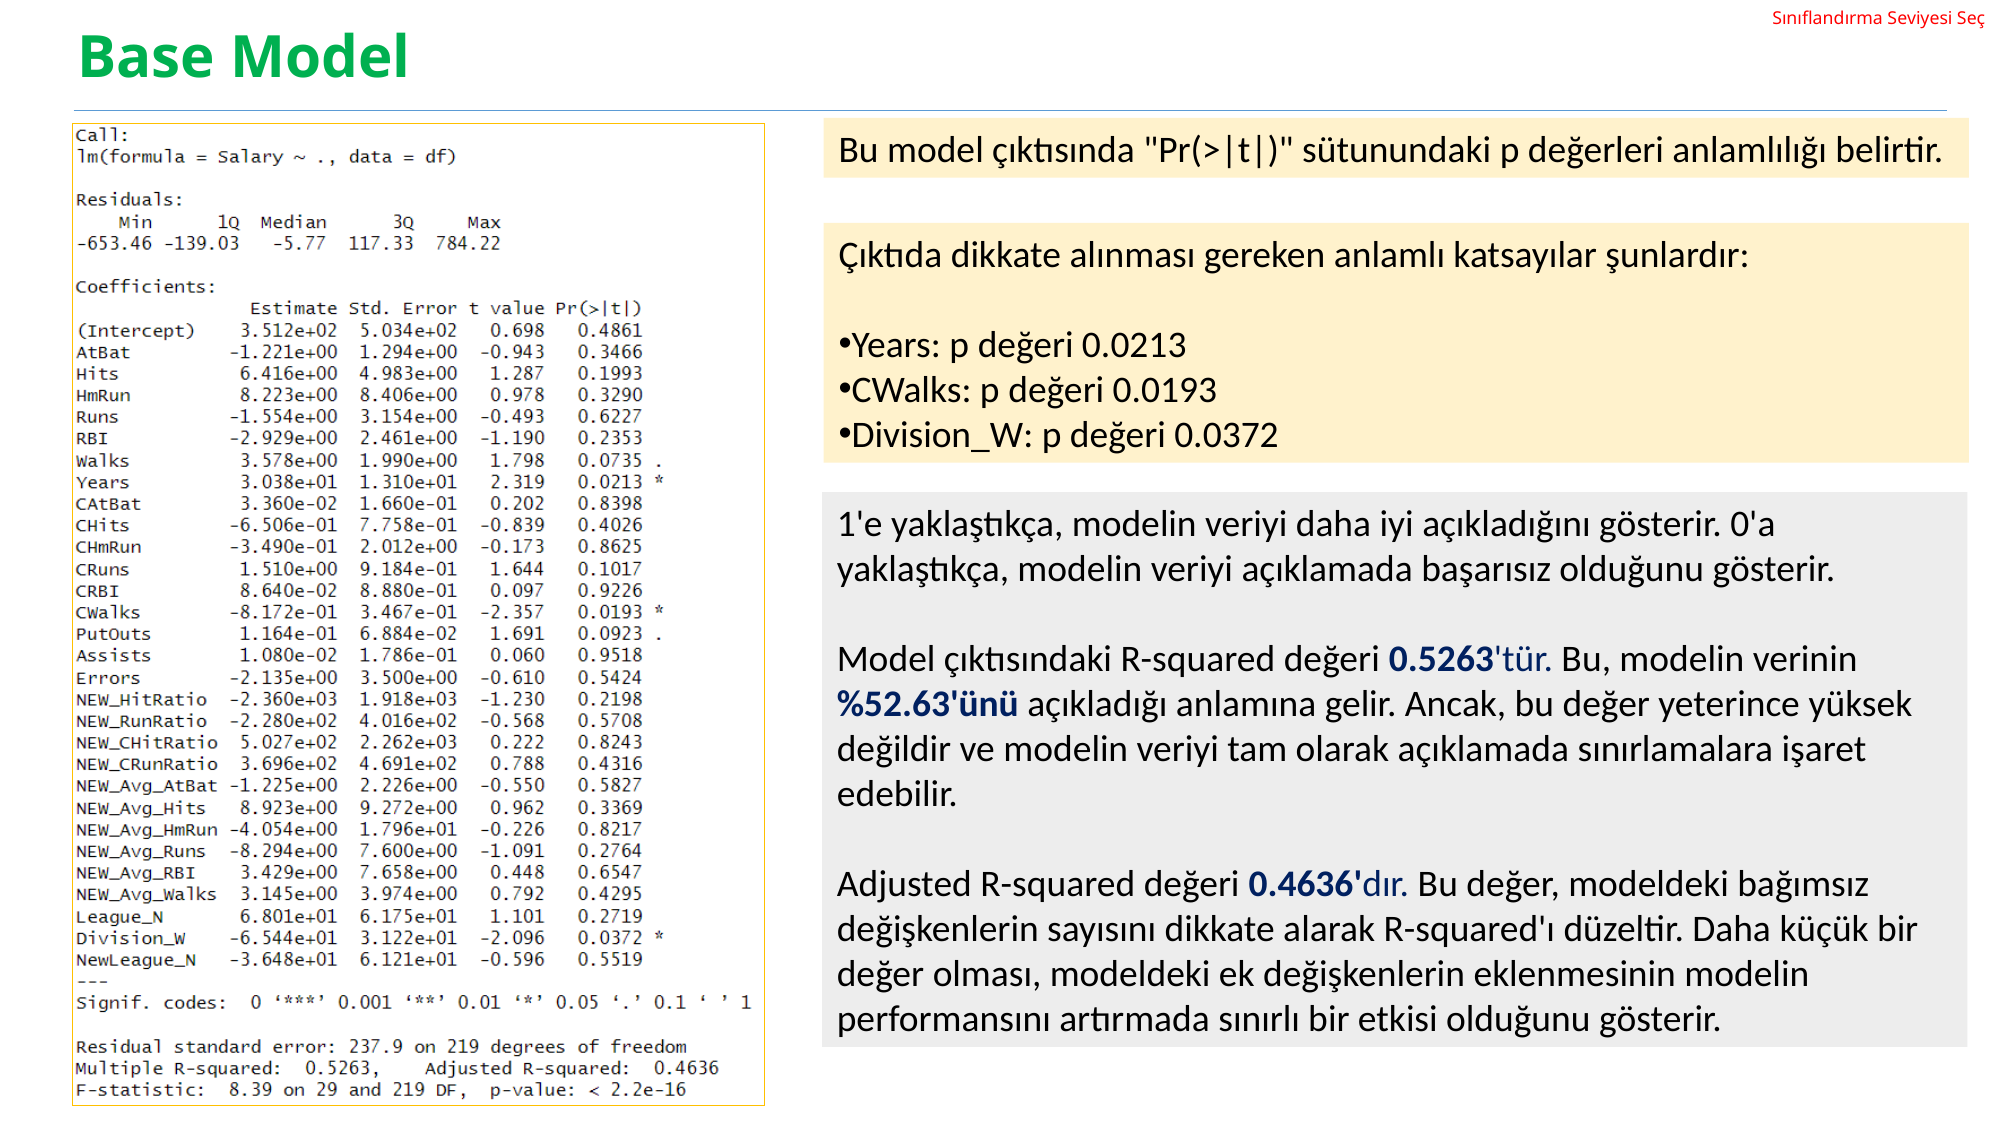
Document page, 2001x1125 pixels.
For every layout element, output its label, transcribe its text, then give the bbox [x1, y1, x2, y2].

picture [72, 123, 765, 1106]
text_box 1'e yaklaştıkça, modelin veriyi daha iyi açıkladığını gösterir. 0'a yaklaştıkça, modelin veriyi açıklamada başarısız olduğunu gösterir. Model çıktısındaki R-squared değeri 0.5263'tür. Bu, modelin verinin %52.63'ünü açıkladığı anlamına gelir. Ancak, bu değer yeterince yüksek değildir ve modelin veriyi tam olarak açıklamada sınırlamalara işaret edebilir. Adjusted R-squared değeri 0.4636'dır. Bu değer, modeldeki bağımsız değişkenlerin sayısını dikkate alarak R-squared'ı düzeltir. Daha küçük bir değer olması, modeldeki ek değişkenlerin eklenmesinin modelin performansını artırmada sınırlı bir etkisi olduğunu gösterir. [822, 492, 1968, 1047]
text_box Base Model [62, 11, 934, 97]
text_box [823, 117, 1969, 466]
